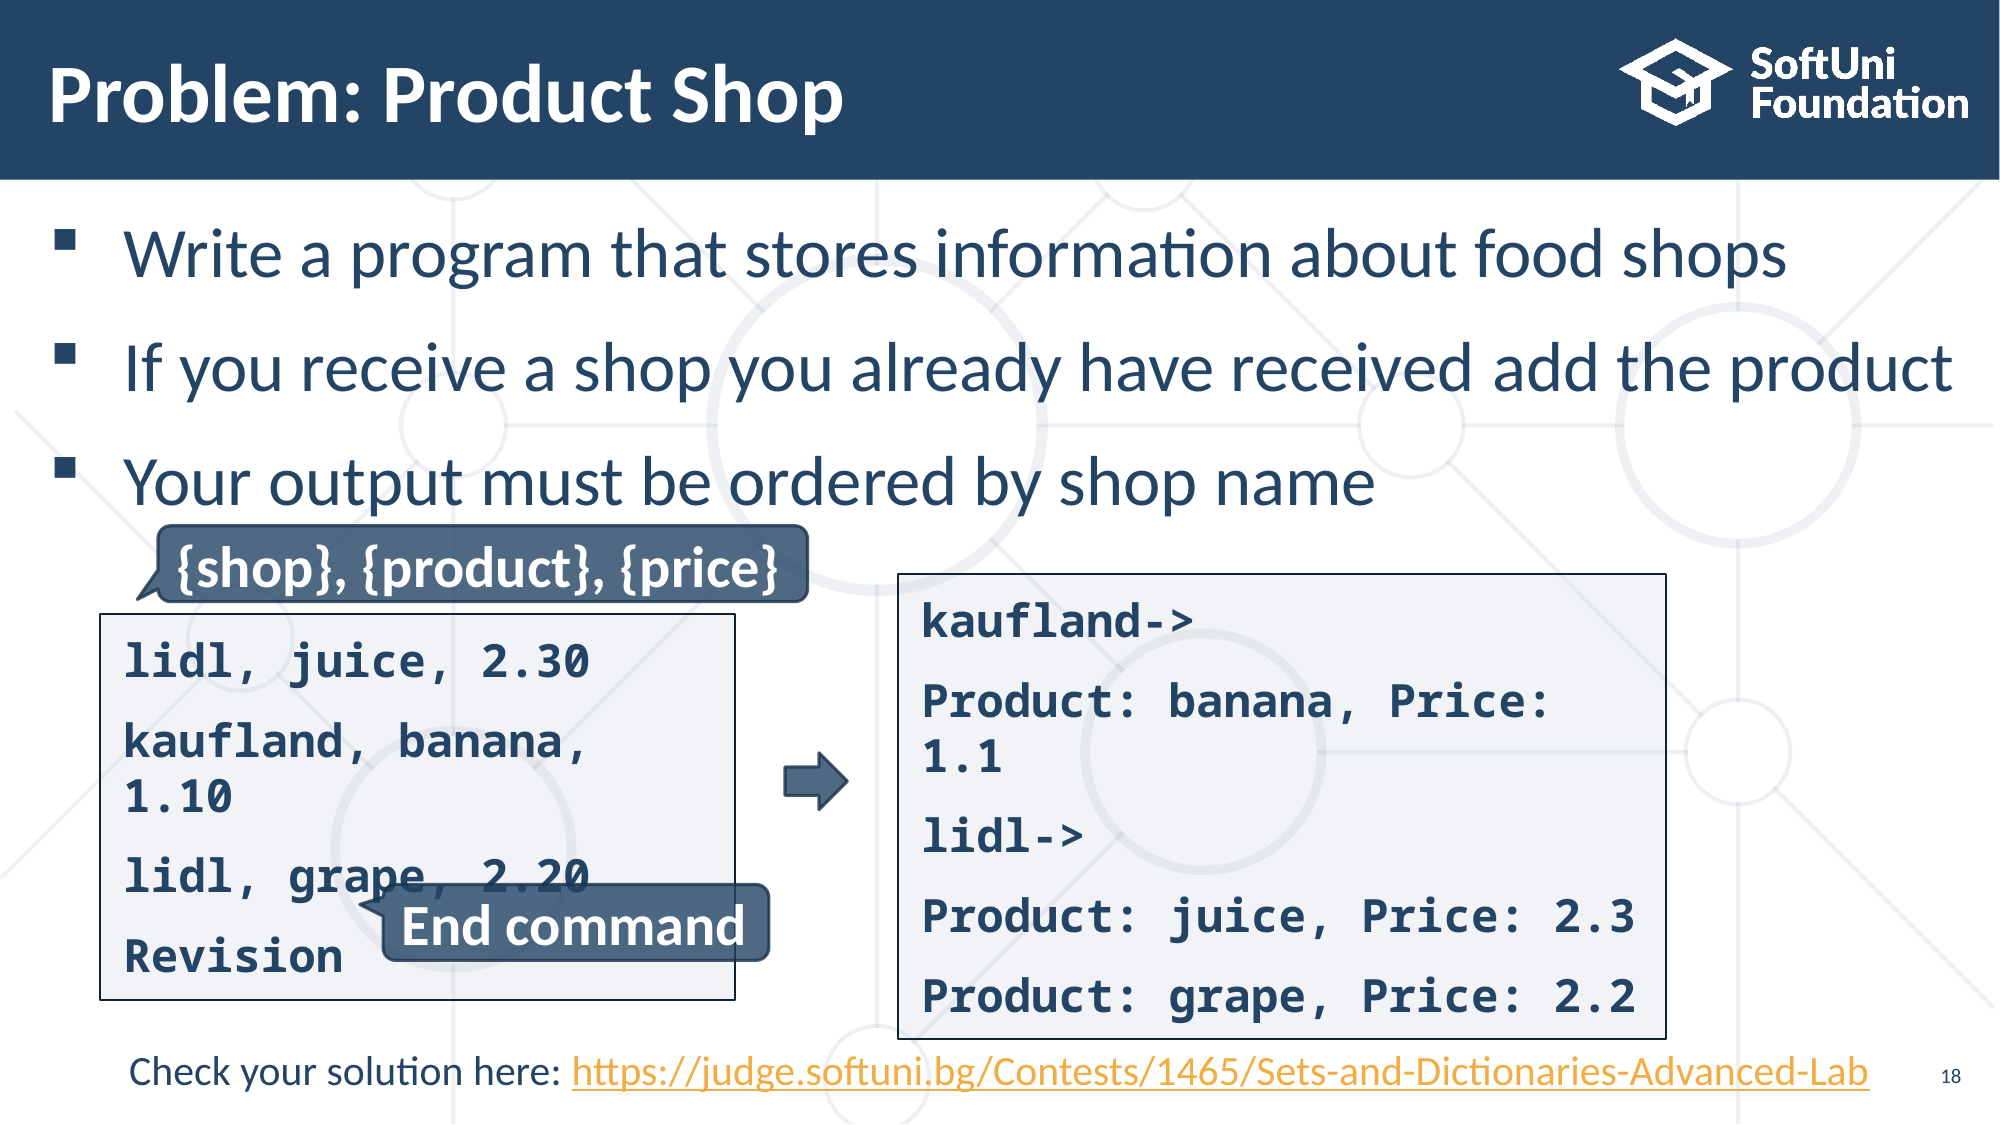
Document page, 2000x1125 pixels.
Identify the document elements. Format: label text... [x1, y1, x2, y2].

text_box {shop}, {product}, {price} [135, 523, 810, 604]
slide_number 18 [1897, 1049, 1968, 1101]
title Problem: Product Shop [31, 16, 1591, 162]
text_box End command [357, 882, 771, 963]
text_box lidl, juice, 2.30 kaufland, banana, 1.10 lidl, grape, 2.20 Revision [99, 614, 735, 1000]
text_box Check your solution here: https://judge.softuni.bg/Contests/1465/Sets-and-Dictionaries-Advanced-Lab [101, 1036, 1897, 1102]
picture [1618, 38, 1968, 126]
text_box kaufland-> Product: banana, Price: 1.1 lidl-> Product: juice, Price: 2.3 Product: grape, Price: 2.2 [897, 573, 1666, 1040]
list Write a program that stores information about food shops If you receive a shop you already have received add the product Your output must be ordered by shop name [31, 196, 1988, 1050]
text_box [782, 750, 850, 812]
